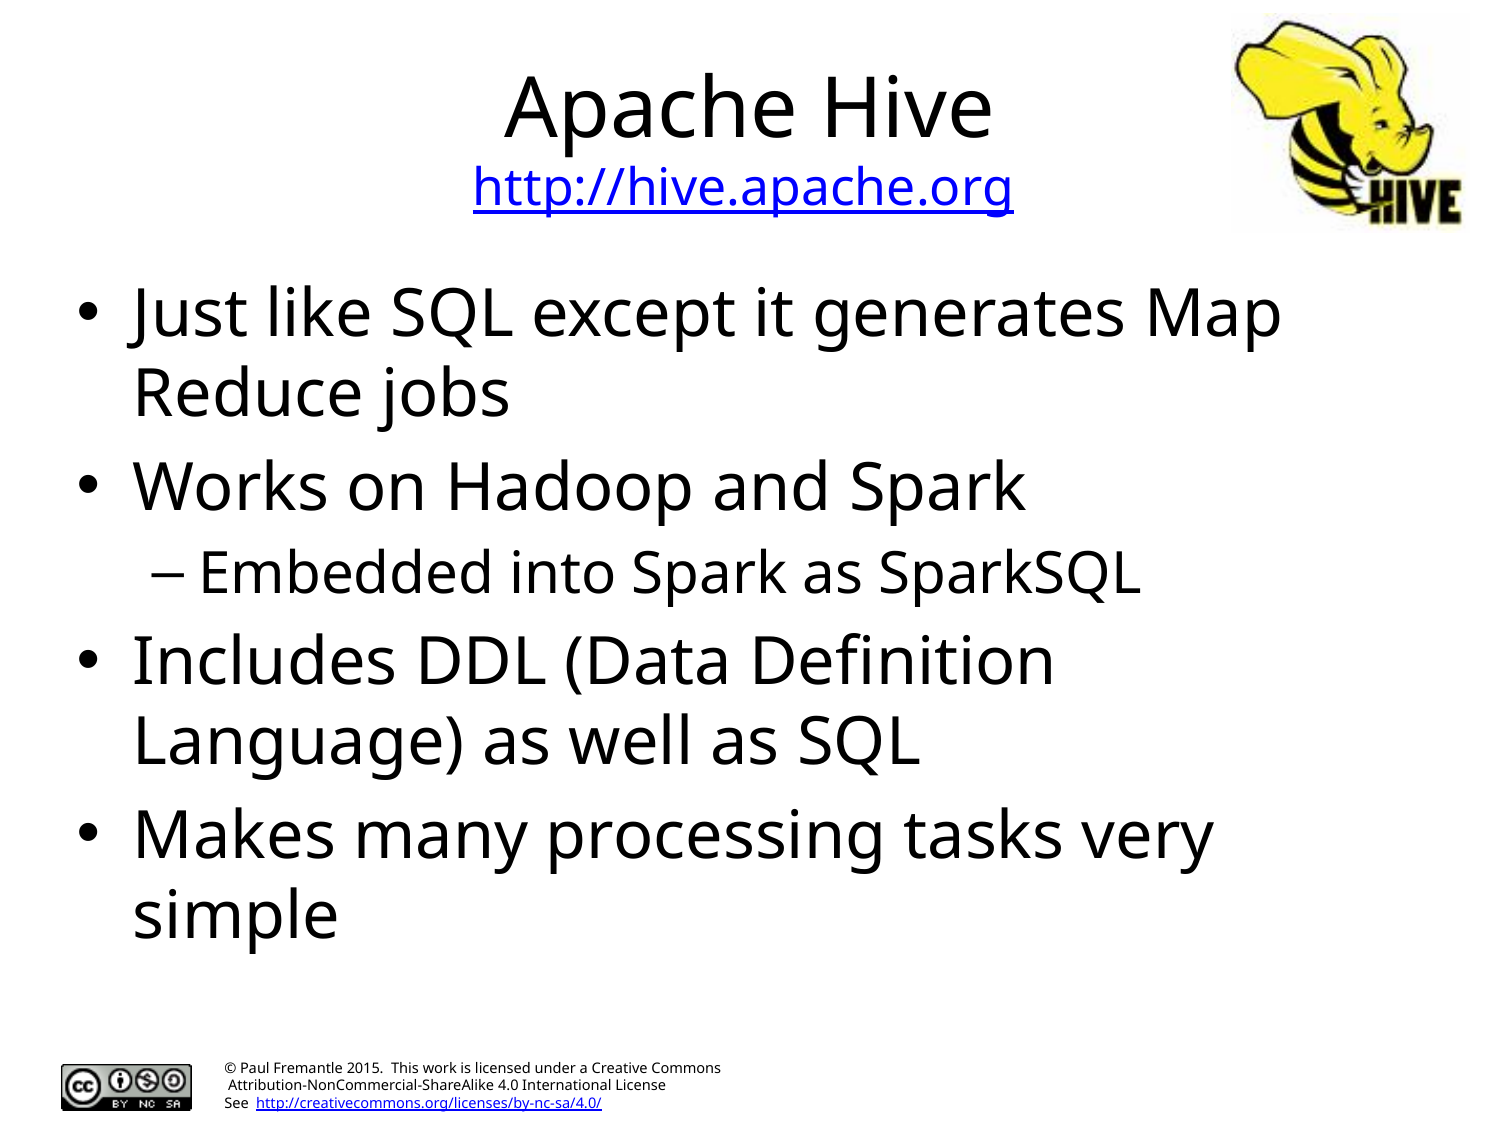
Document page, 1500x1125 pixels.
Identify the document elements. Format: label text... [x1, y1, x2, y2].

picture [1231, 13, 1470, 233]
title Apache Hive http://hive.apache.org [75, 45, 1226, 233]
list Just like SQL except it generates Map Reduce jobs Works on Hadoop and Spark Embedded into Spark as SparkSQL Includes DDL (Data Definition Language) as well as SQL Makes many processing tasks very simple [61, 262, 1412, 1005]
picture [61, 1064, 192, 1111]
